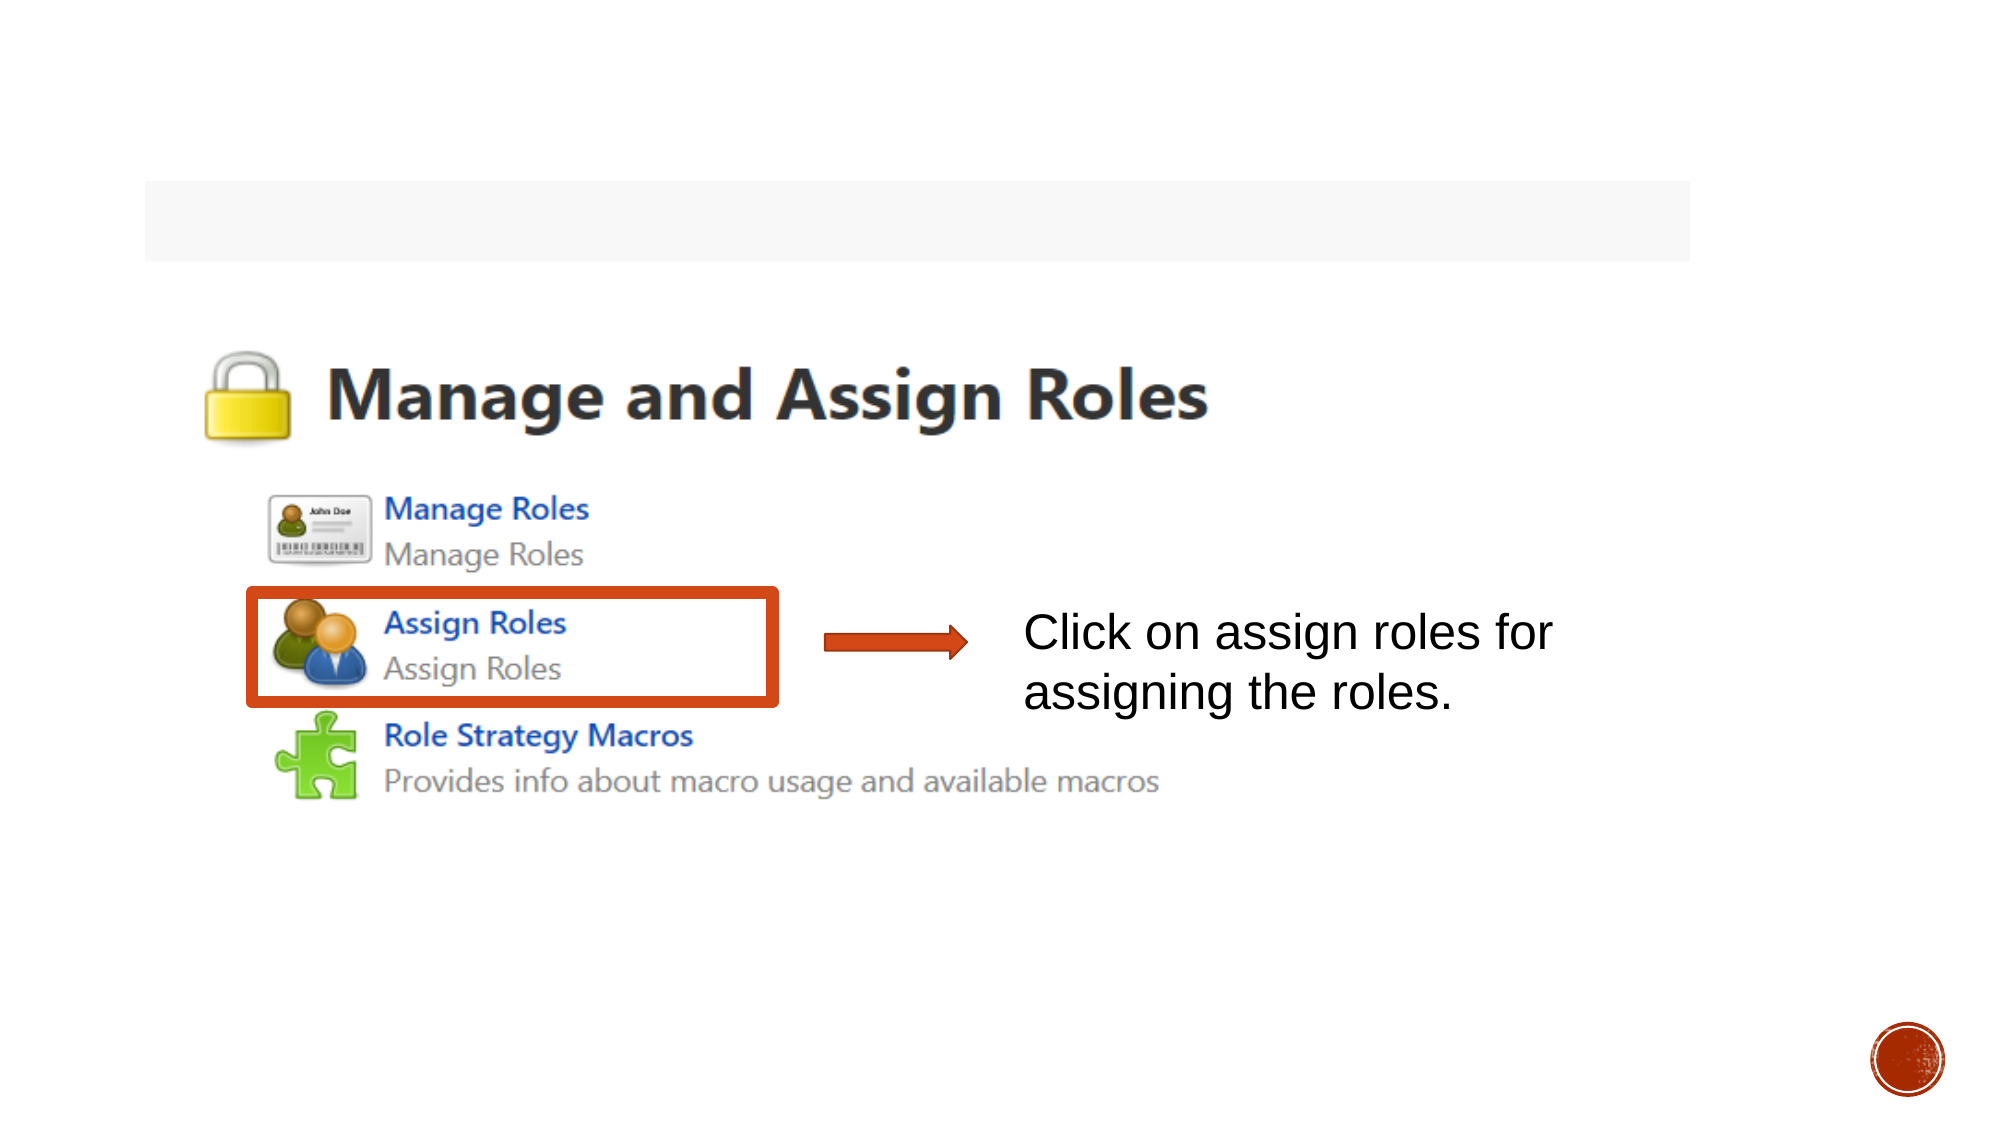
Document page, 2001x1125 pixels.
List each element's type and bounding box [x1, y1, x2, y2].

picture [145, 181, 1690, 1054]
